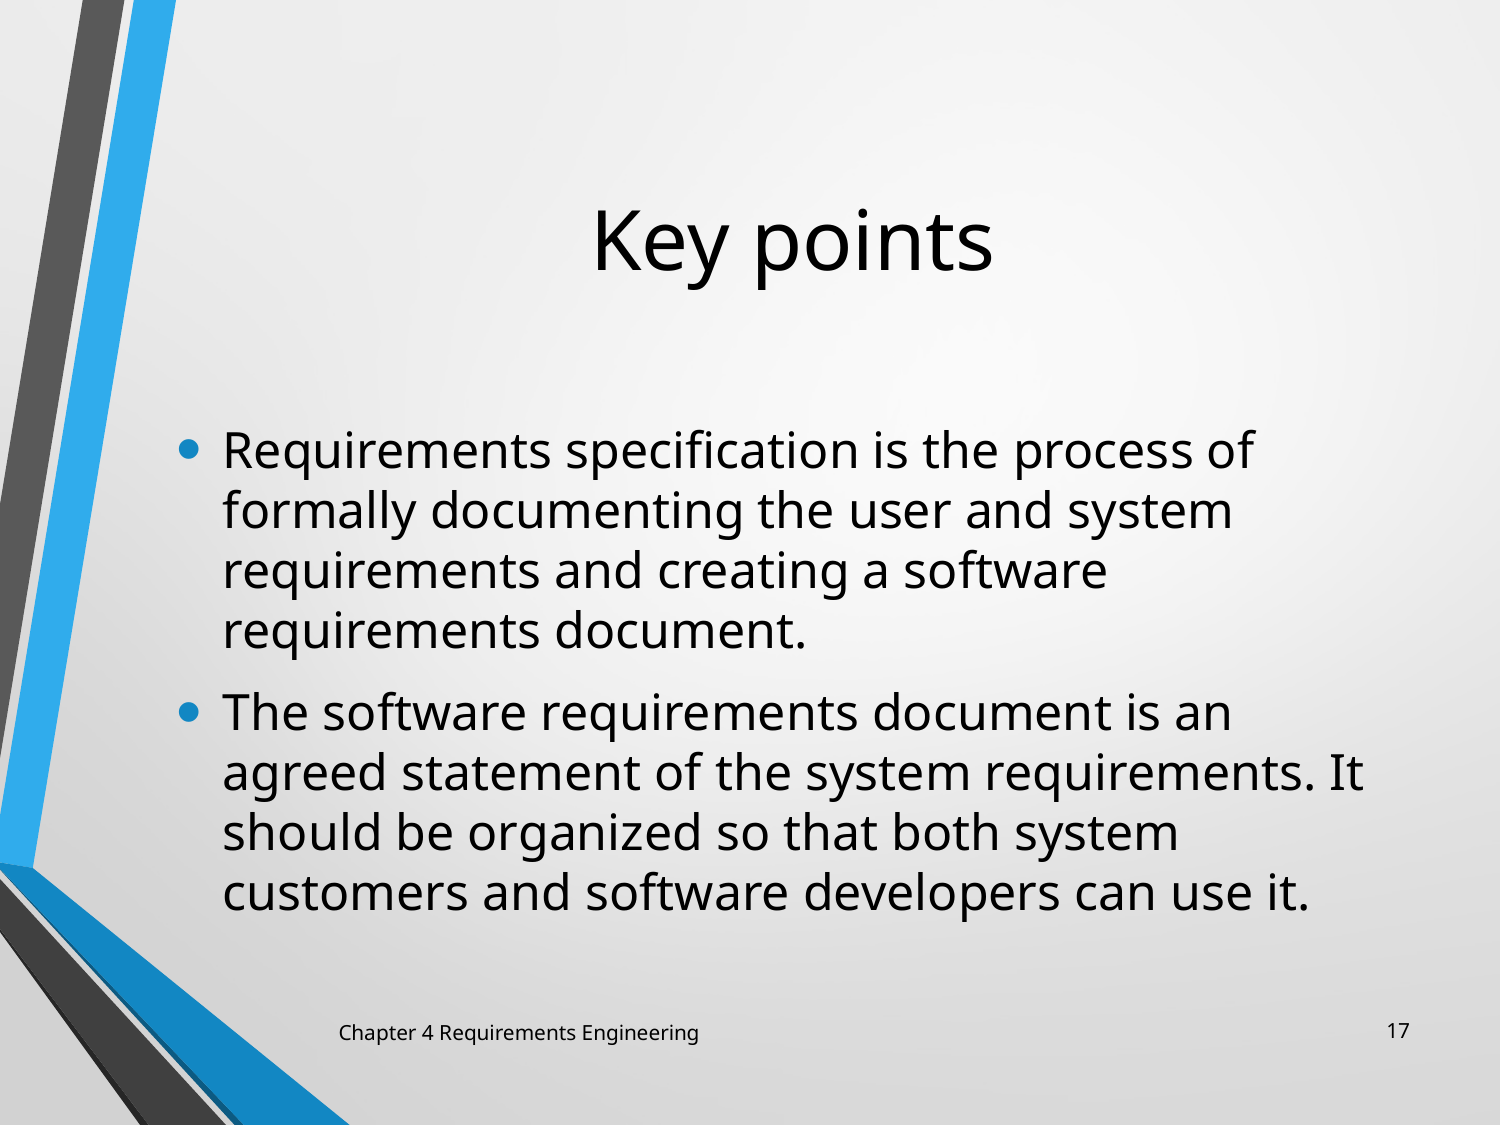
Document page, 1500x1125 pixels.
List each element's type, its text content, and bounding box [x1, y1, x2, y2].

list Requirements specification is the process of formally documenting the user and system requirements and creating a software requirements document. The software requirements document is an agreed statement of the system requirements. It should be organized so that both system customers and software developers can use it. [161, 437, 1425, 985]
footer Chapter 4 Requirements Engineering [323, 1001, 1196, 1062]
slide_number 17 [1354, 1001, 1425, 1062]
title Key points [161, 75, 1425, 400]
